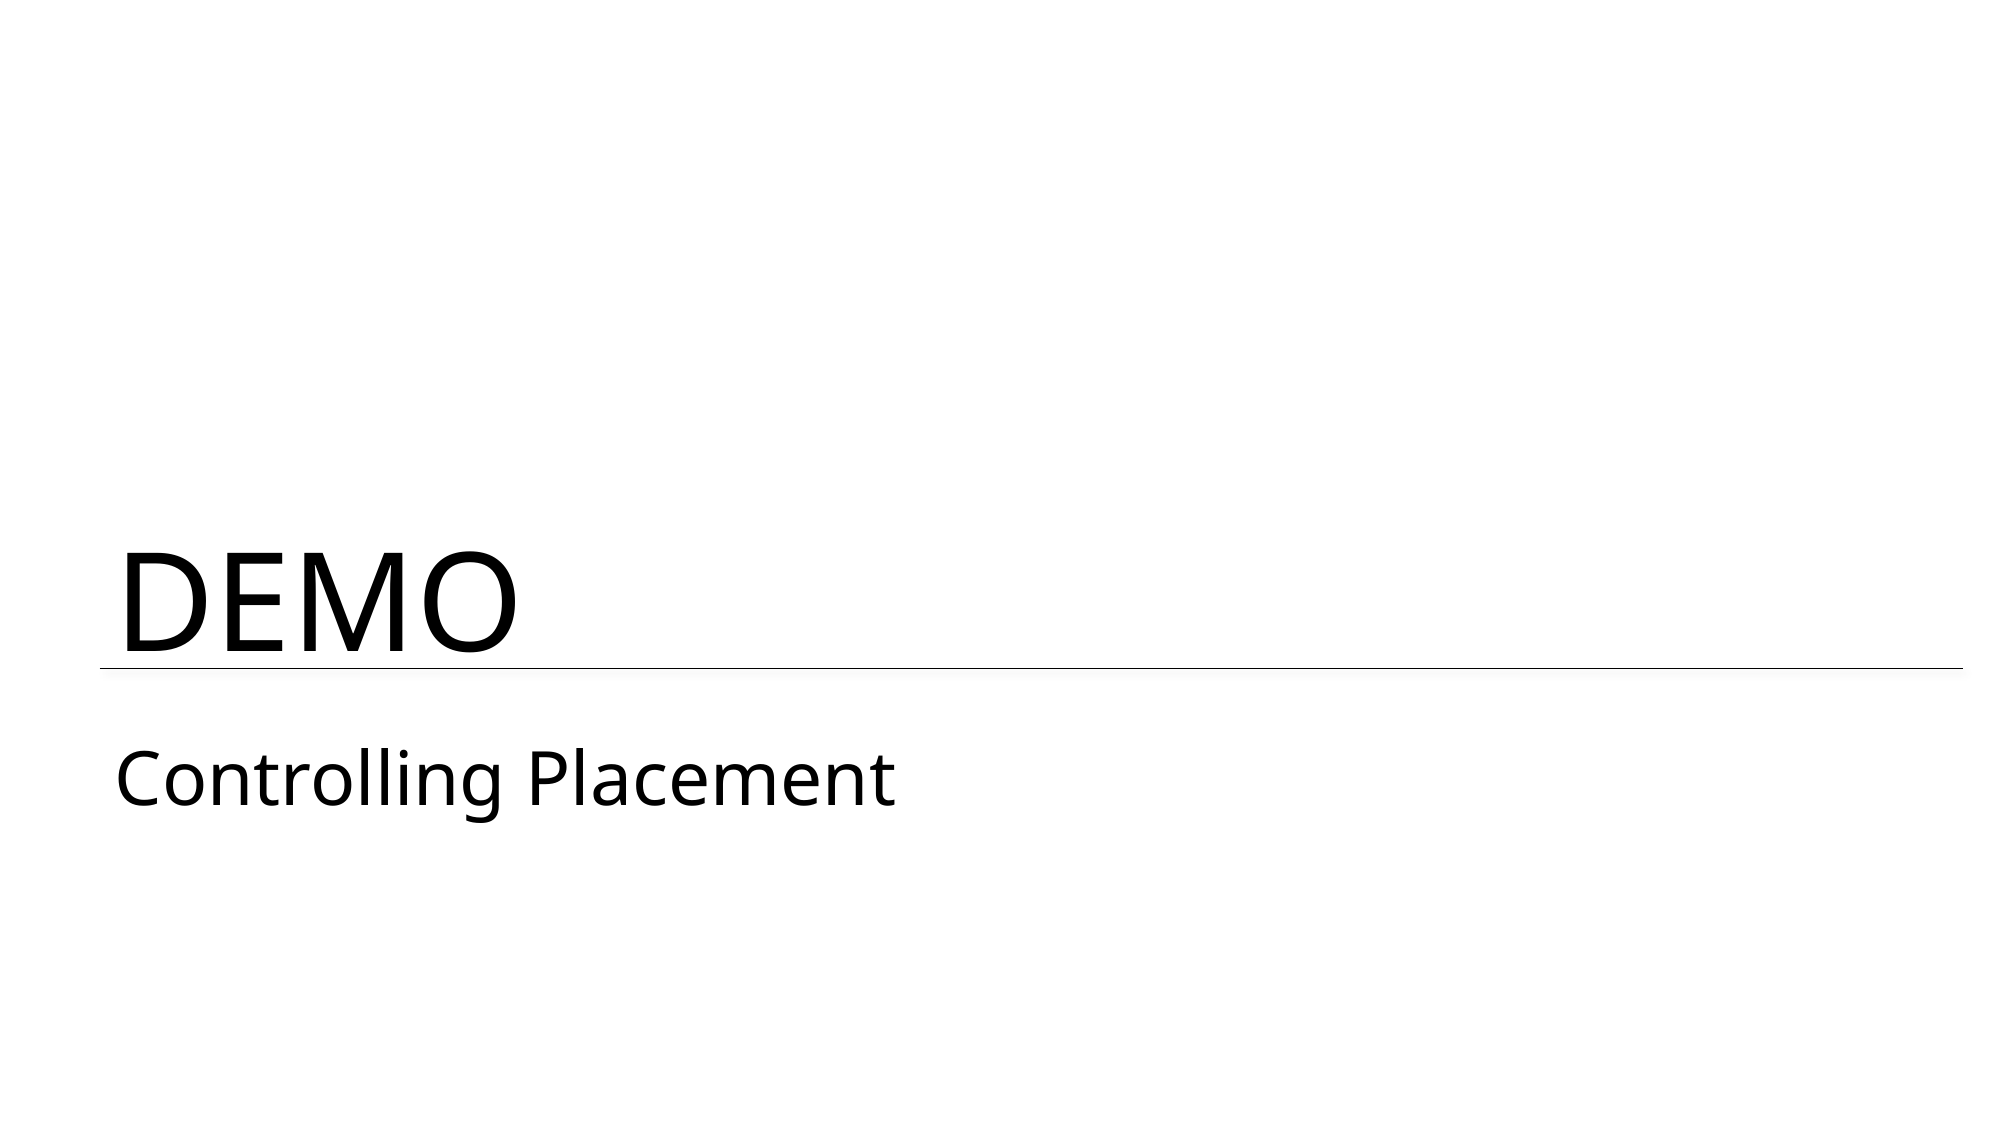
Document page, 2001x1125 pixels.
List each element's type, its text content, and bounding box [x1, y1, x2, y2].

title Controlling Placement [99, 733, 1976, 1009]
